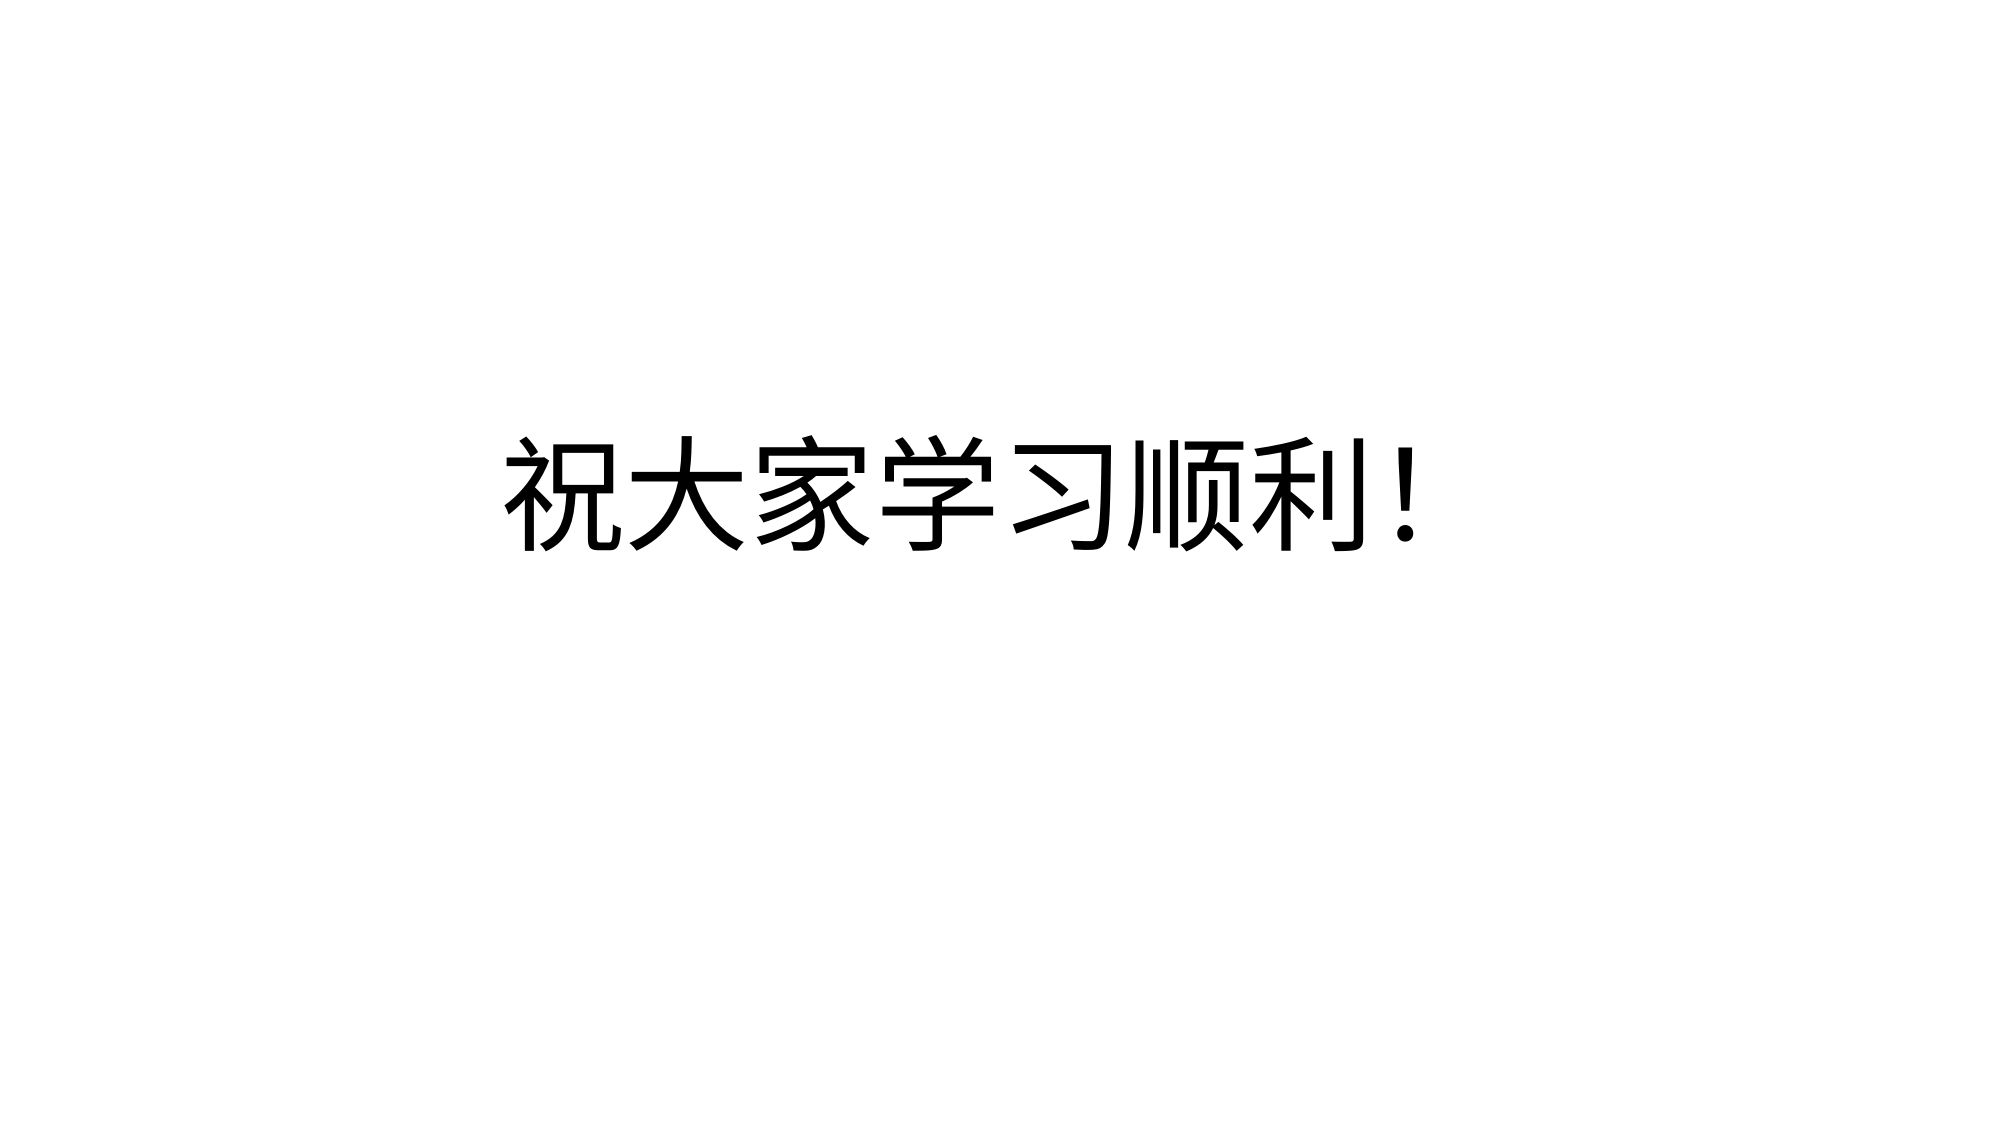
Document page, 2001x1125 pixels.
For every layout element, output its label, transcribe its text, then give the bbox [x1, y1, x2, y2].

title 祝大家学习顺利！ [249, 184, 1750, 576]
